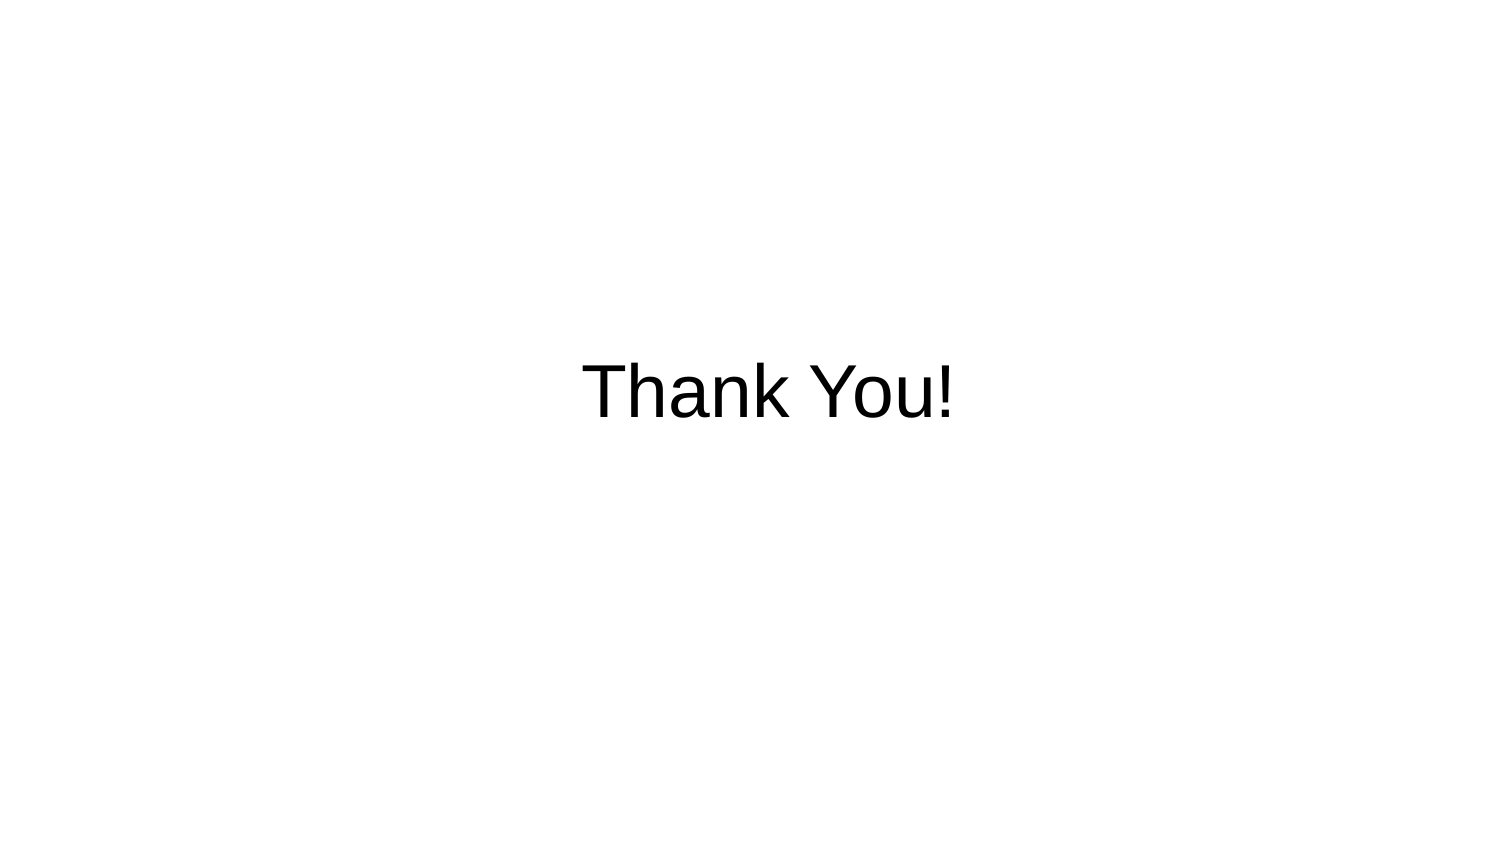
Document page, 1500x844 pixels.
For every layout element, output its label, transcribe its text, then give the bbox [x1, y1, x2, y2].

title Thank You! [80, 327, 1479, 422]
